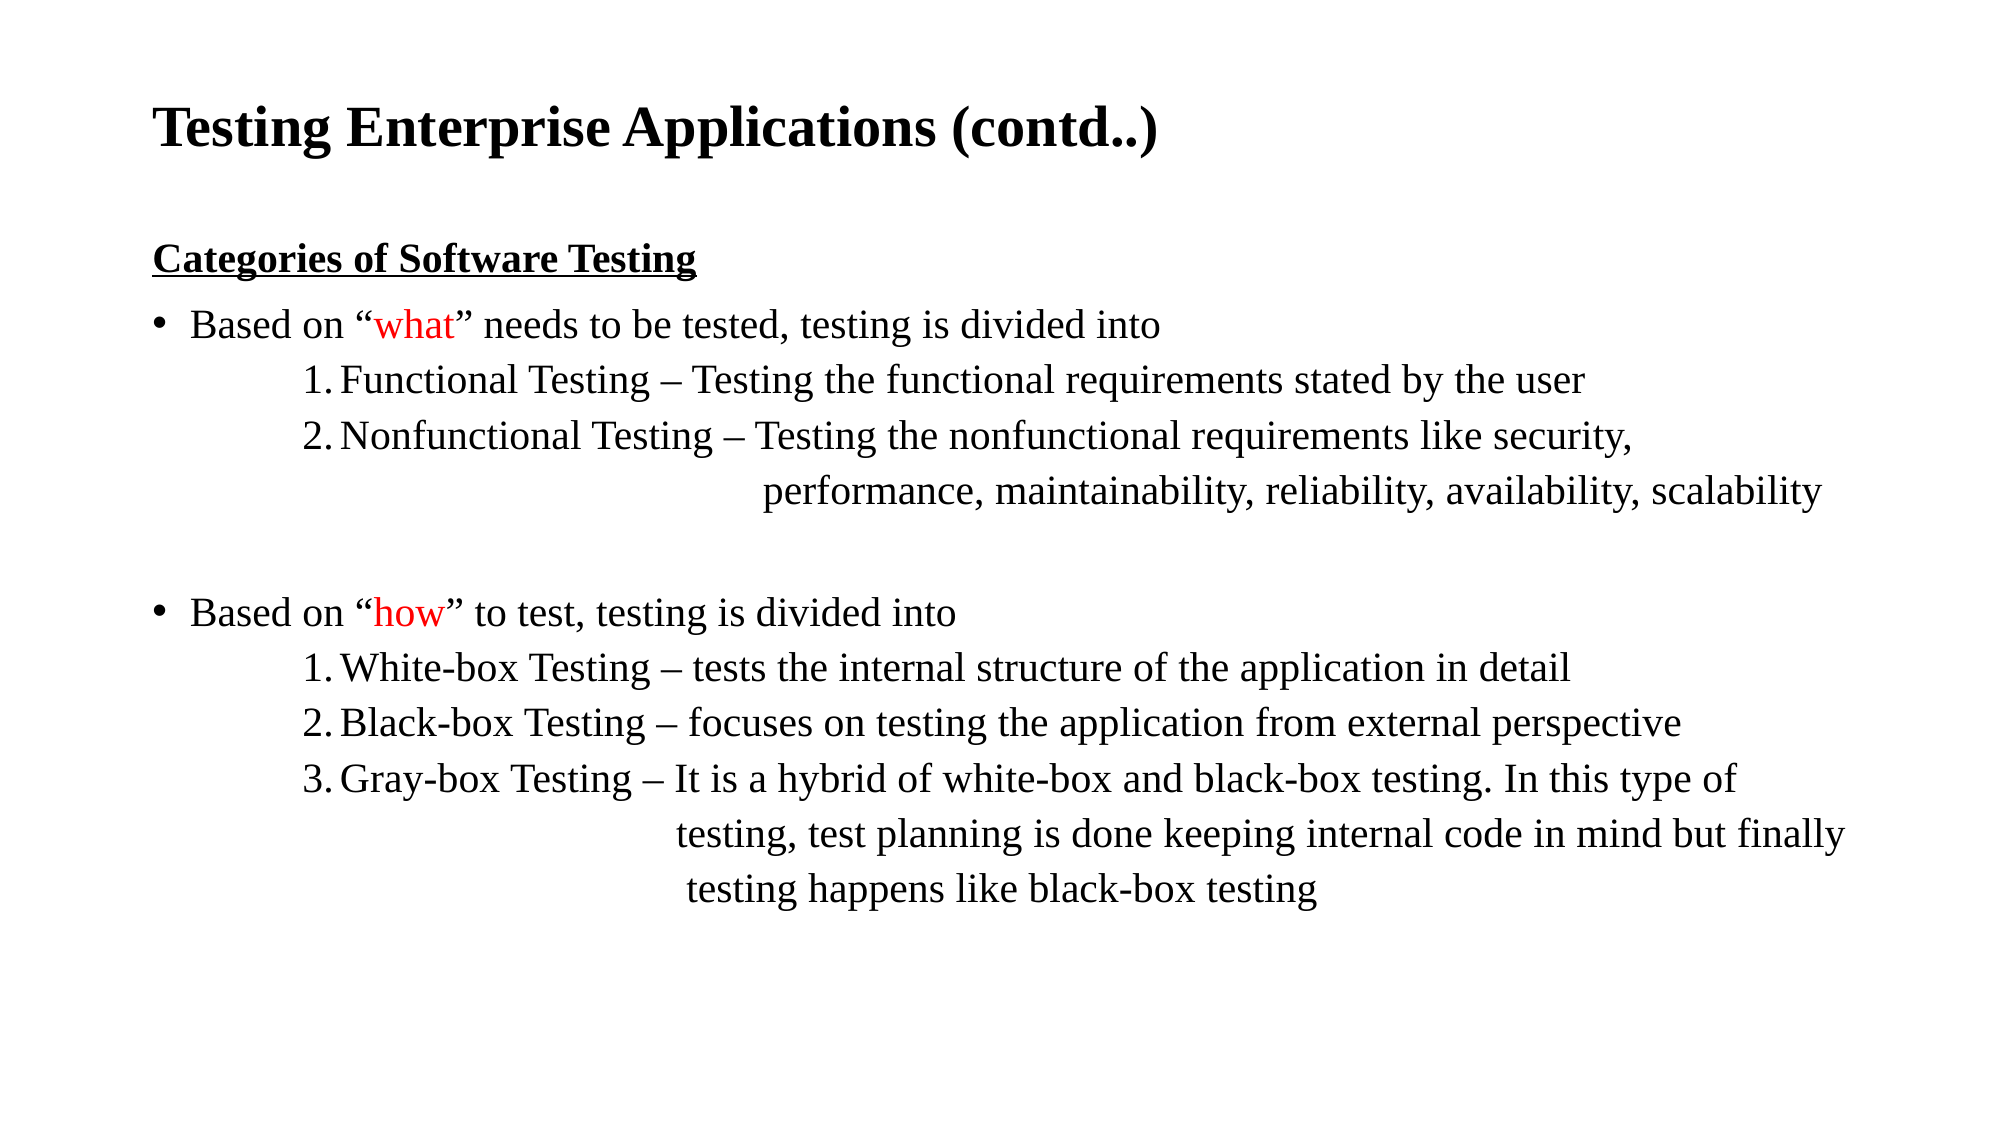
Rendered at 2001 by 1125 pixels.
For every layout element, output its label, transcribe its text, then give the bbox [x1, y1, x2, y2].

list Categories of Software Testing Based on “what” needs to be tested, testing is divided into Functional Testing – Testing the functional requirements stated by the user Nonfunctional Testing – Testing the nonfunctional requirements like security, performance, maintainability, reliability, availability, scalability Based on “how” to test, testing is divided into White-box Testing – tests the internal structure of the application in detail Black-box Testing – focuses on testing the application from external perspective Gray-box Testing – It is a hybrid of white-box and black-box testing. In this type of testing, test planning is done keeping internal code in mind but finally testing happens like black-box testing [137, 229, 1863, 1014]
title Testing Enterprise Applications (contd..) [137, 59, 1863, 195]
